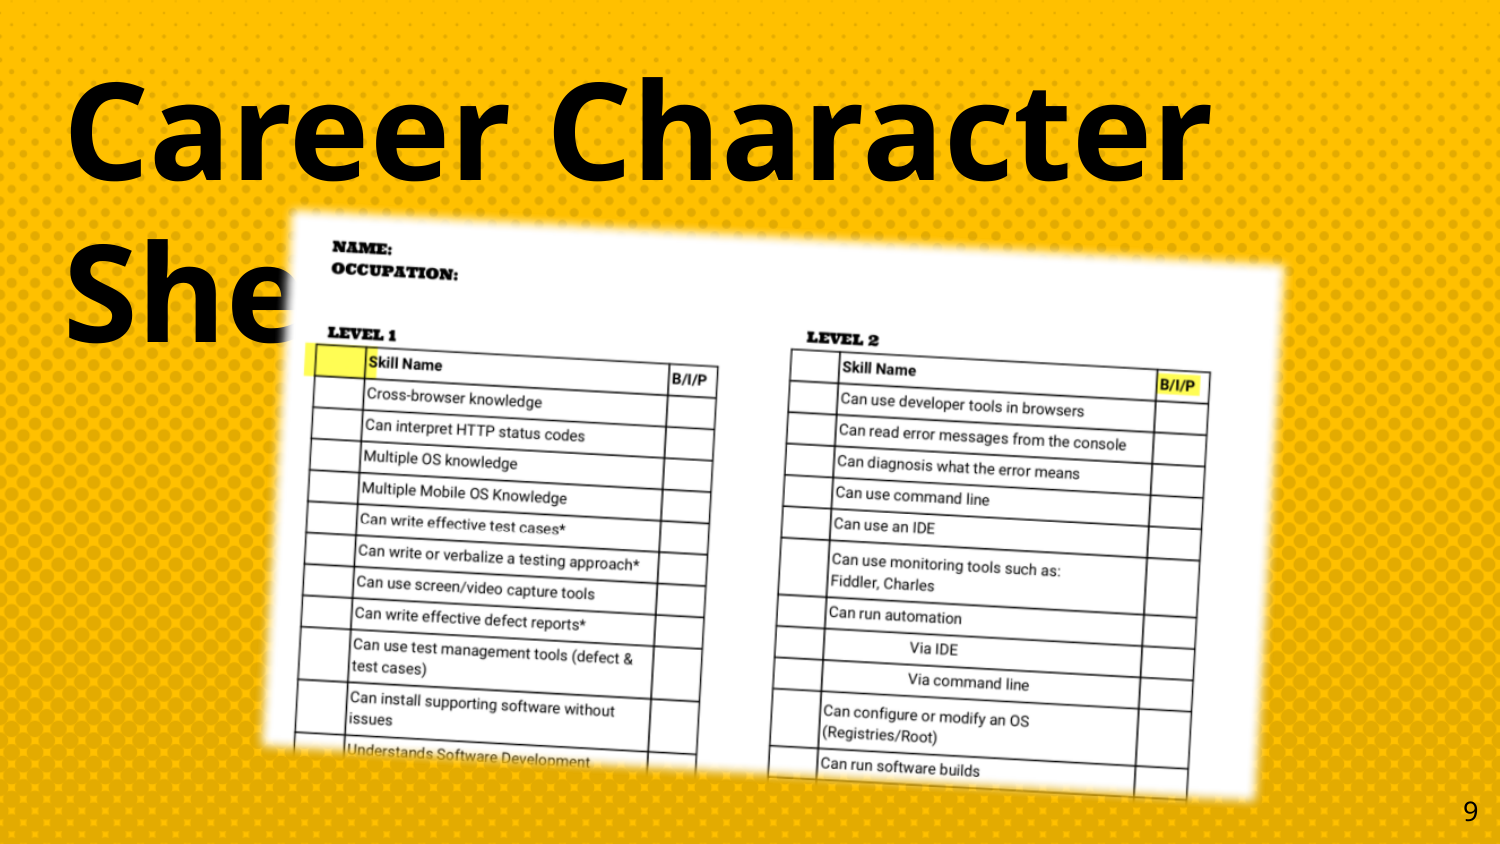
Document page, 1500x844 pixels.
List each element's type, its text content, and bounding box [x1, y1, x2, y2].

text_box Career Character Sheet! [48, 37, 1459, 378]
slide_number 9 [1403, 779, 1494, 844]
picture [265, 215, 1282, 794]
